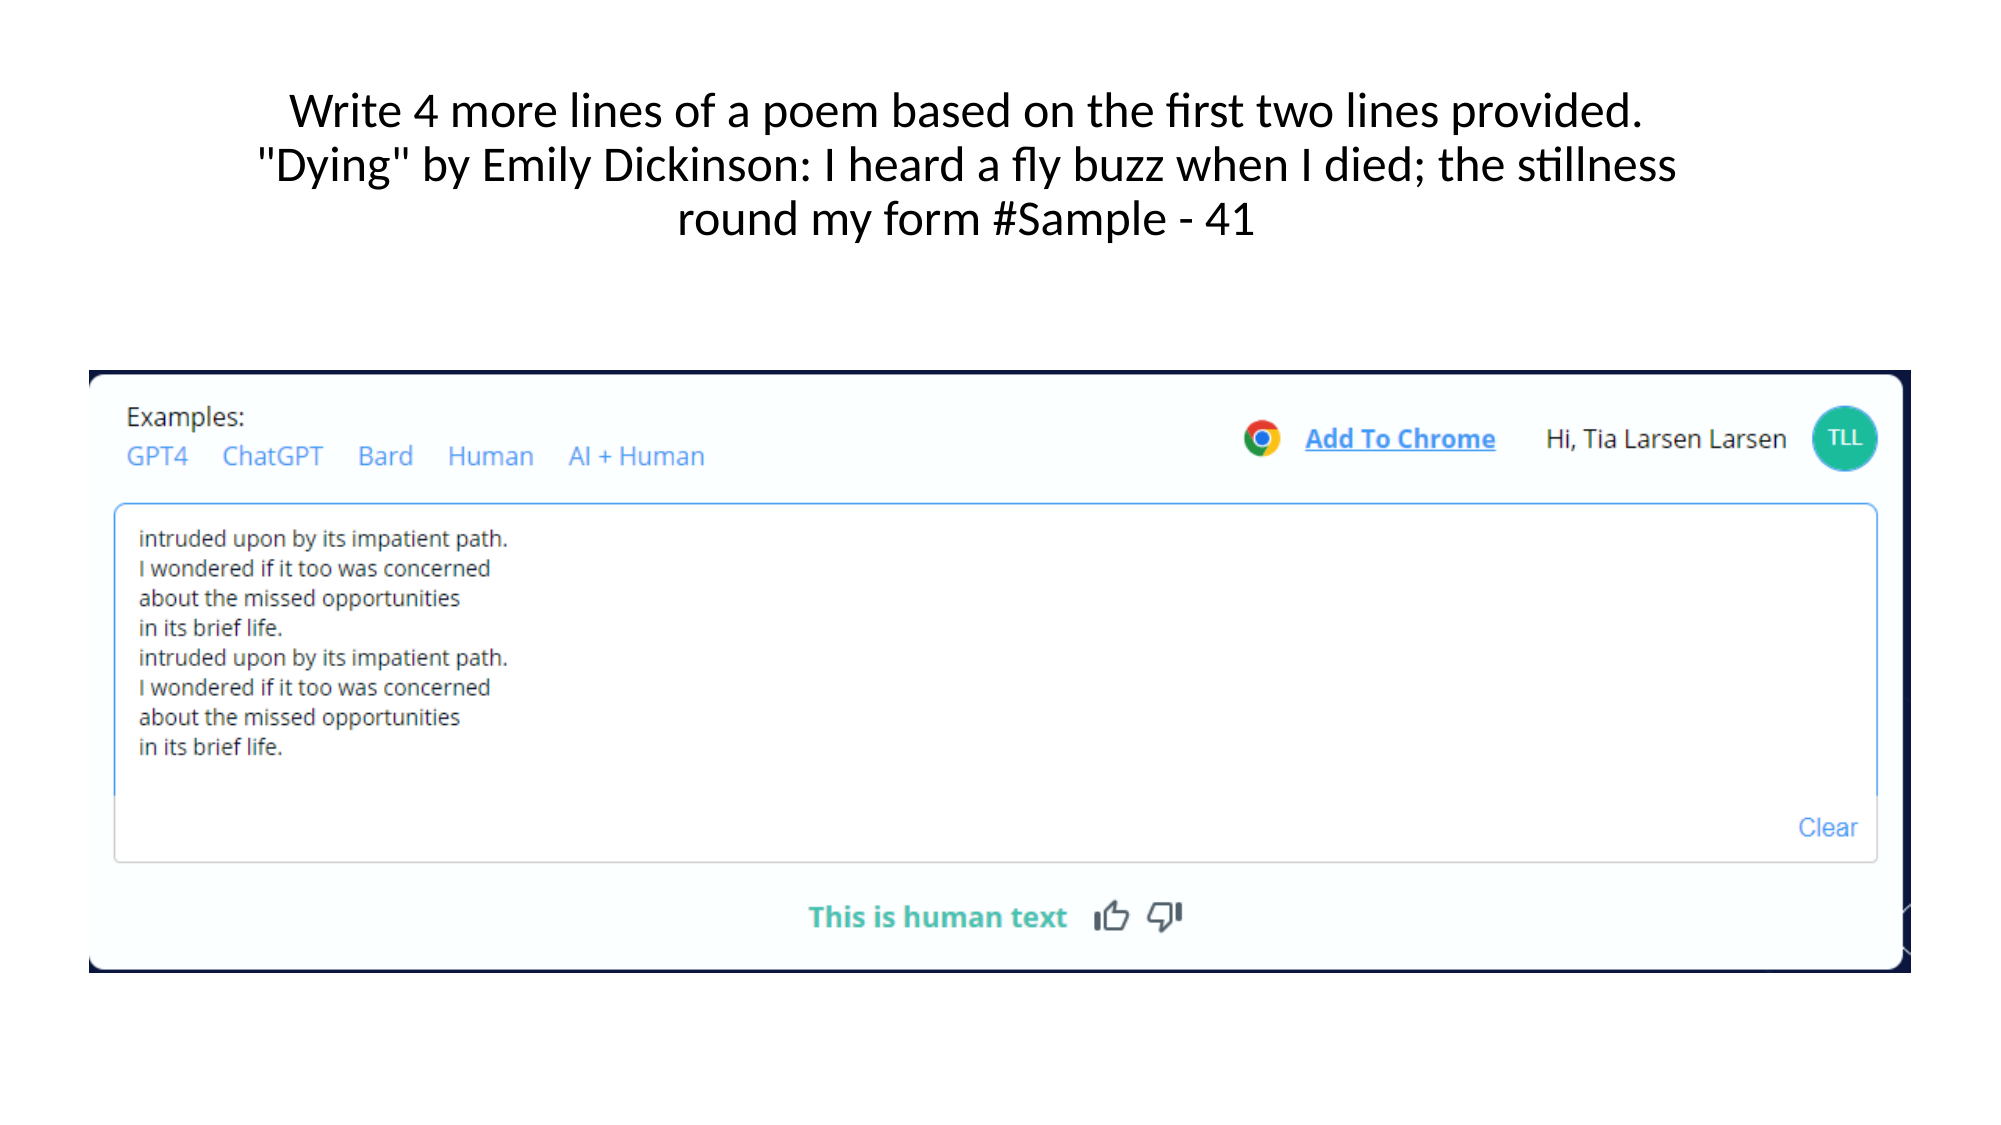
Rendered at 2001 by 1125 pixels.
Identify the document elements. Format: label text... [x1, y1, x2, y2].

picture [89, 370, 1911, 973]
subtitle Write 4 more lines of a poem based on the first two lines provided. "Dying" by Emily Dickinson: I heard a fly buzz when I died; the stillness round my form #Sample - 41 [216, 76, 1717, 267]
